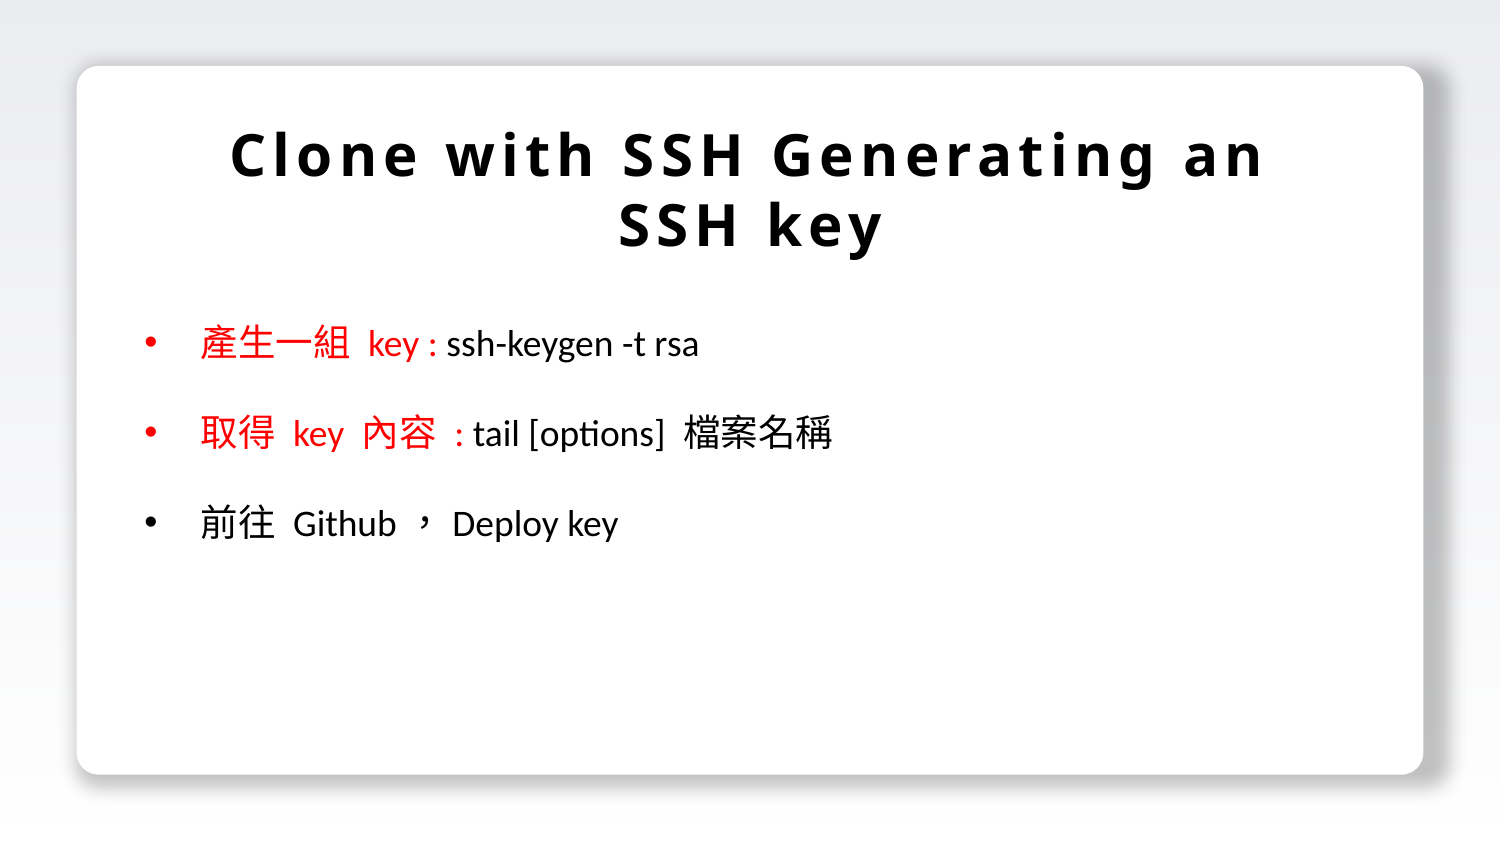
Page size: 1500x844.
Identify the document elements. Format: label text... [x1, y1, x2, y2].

text_box 產生一組 key : ssh-keygen -t rsa 取得 key 內容 : tail [options] 檔案名稱 前往 Github，Deploy key [129, 311, 1371, 642]
text_box Clone with SSH Generating an SSH key [209, 110, 1291, 266]
text_box [75, 64, 1425, 776]
